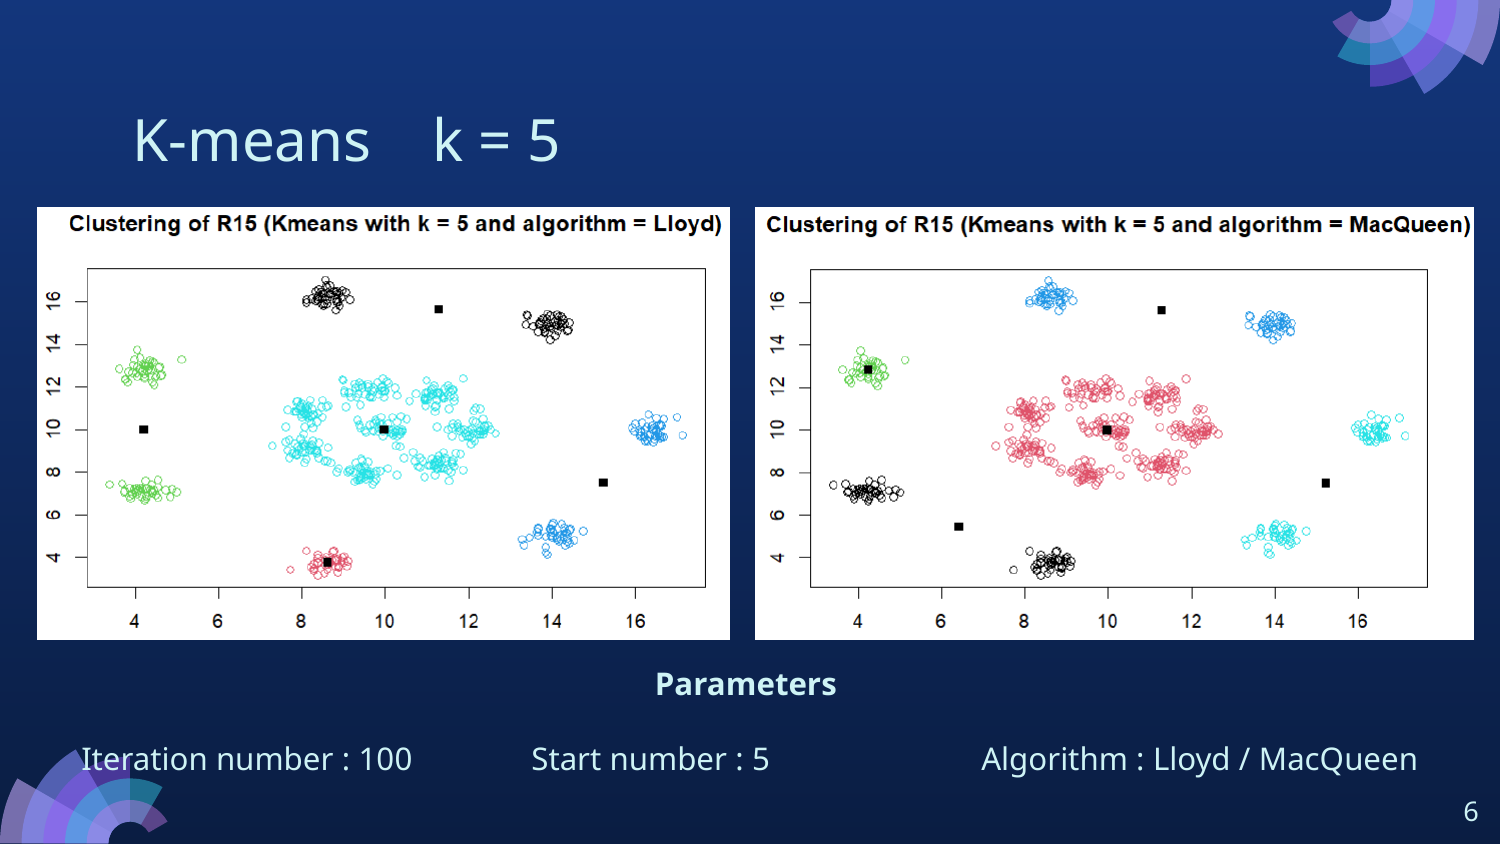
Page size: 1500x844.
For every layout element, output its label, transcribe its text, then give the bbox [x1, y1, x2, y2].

picture [37, 207, 731, 640]
picture [755, 207, 1474, 640]
text_box K-means k = 5 [118, 88, 1382, 183]
text_box <numéro> [1403, 779, 1494, 844]
text_box Parameters Iteration number : 100 Start number : 5 Algorithm : Lloyd / MacQueen [0, 649, 1500, 768]
